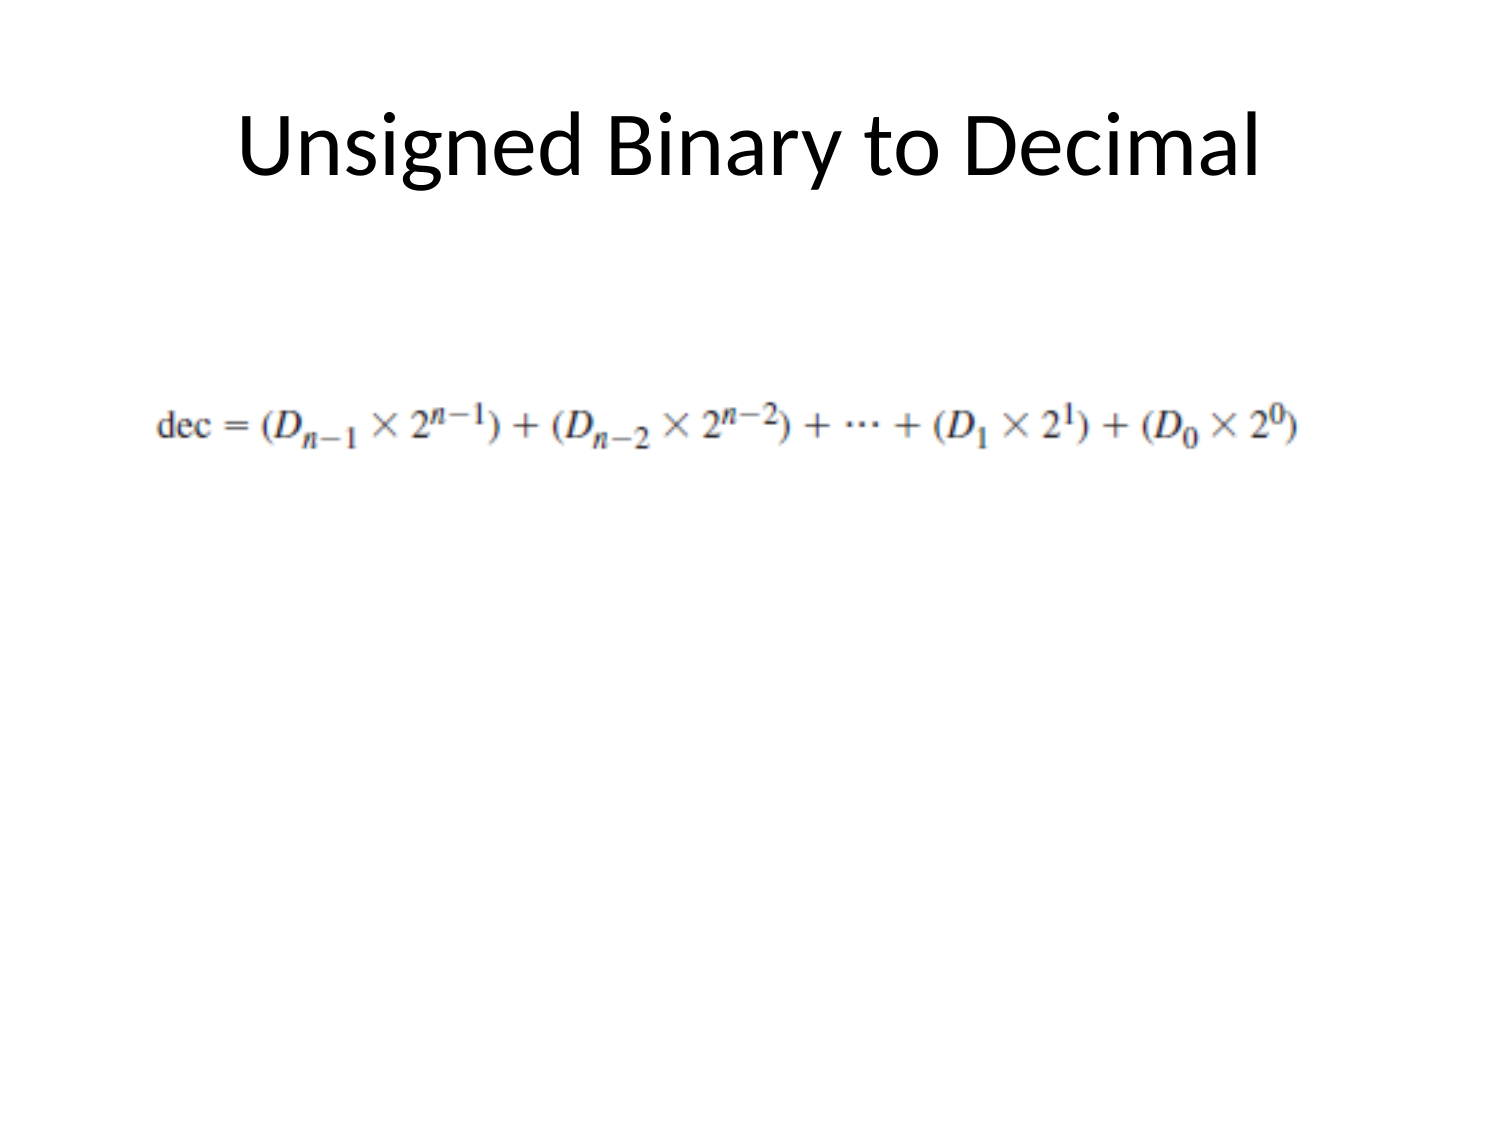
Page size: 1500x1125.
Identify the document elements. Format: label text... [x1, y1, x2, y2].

title Unsigned Binary to Decimal [75, 45, 1425, 233]
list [112, 387, 1372, 463]
